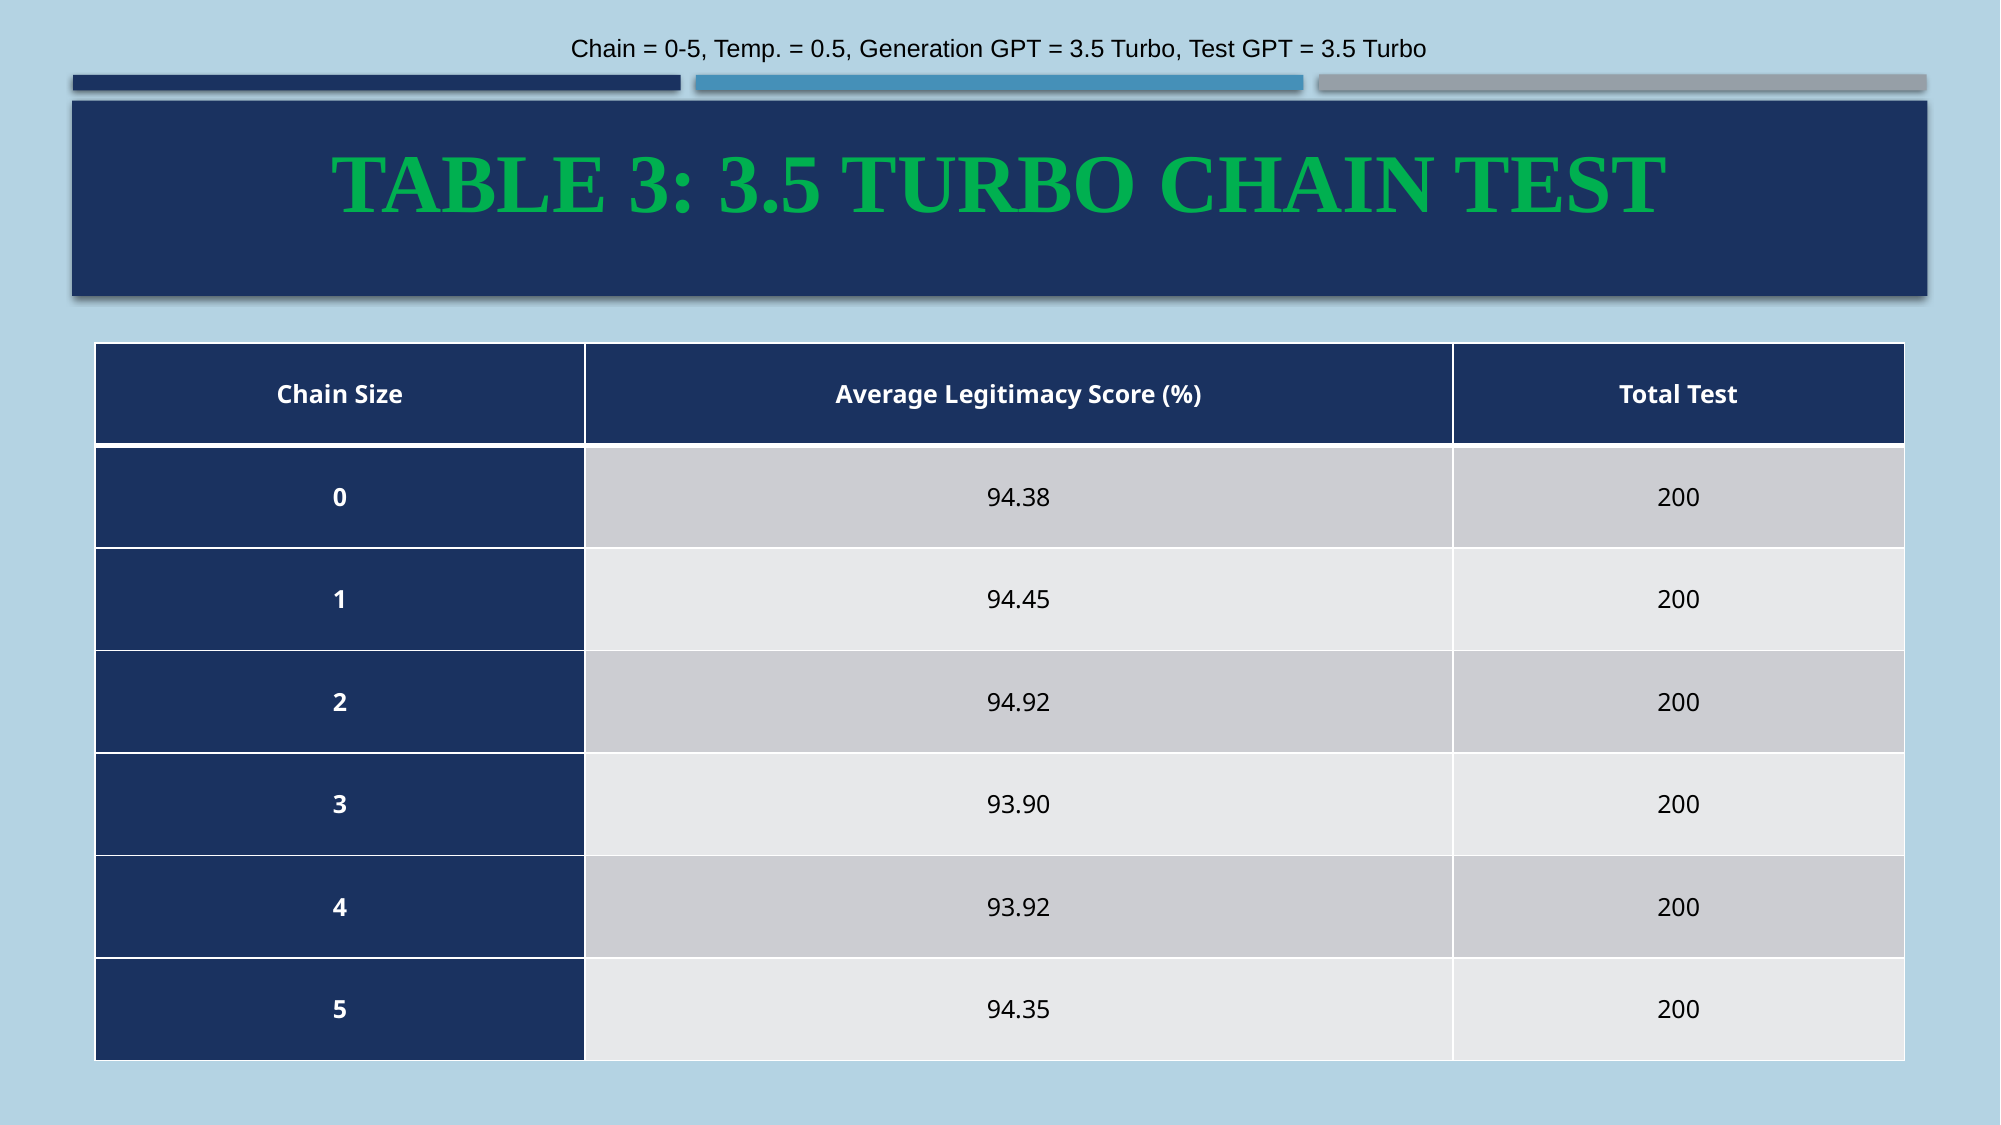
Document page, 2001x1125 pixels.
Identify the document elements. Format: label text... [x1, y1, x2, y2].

table_cell 200 [1454, 651, 1904, 752]
table_cell 200 [1454, 549, 1904, 650]
table_cell 200 [1454, 856, 1904, 957]
table_cell 3 [96, 754, 584, 855]
table_header Chain Size [96, 344, 584, 443]
table_cell 200 [1454, 754, 1904, 855]
table_cell 94.92 [586, 651, 1452, 752]
table_cell 94.38 [586, 448, 1452, 547]
table_cell 200 [1454, 448, 1904, 547]
table_cell 200 [1454, 959, 1904, 1060]
text_box Chain = 0-5, Temp. = 0.5, Generation GPT = 3.5 Turbo, Test GPT = 3.5 Turbo [0, 24, 2000, 70]
table_header Total Test [1454, 344, 1904, 443]
table_cell 2 [96, 651, 584, 752]
table_cell 94.45 [586, 549, 1452, 650]
table_cell 94.35 [586, 959, 1452, 1060]
table_cell 5 [96, 959, 584, 1060]
table_header Average Legitimacy Score (%) [586, 344, 1452, 443]
table_cell 93.90 [586, 754, 1452, 855]
table_cell 93.92 [586, 856, 1452, 957]
table_cell 1 [96, 549, 584, 650]
title Table 3: 3.5 Turbo Chain Test [95, 115, 1905, 282]
table_cell 4 [96, 856, 584, 957]
table_cell 0 [96, 448, 584, 547]
